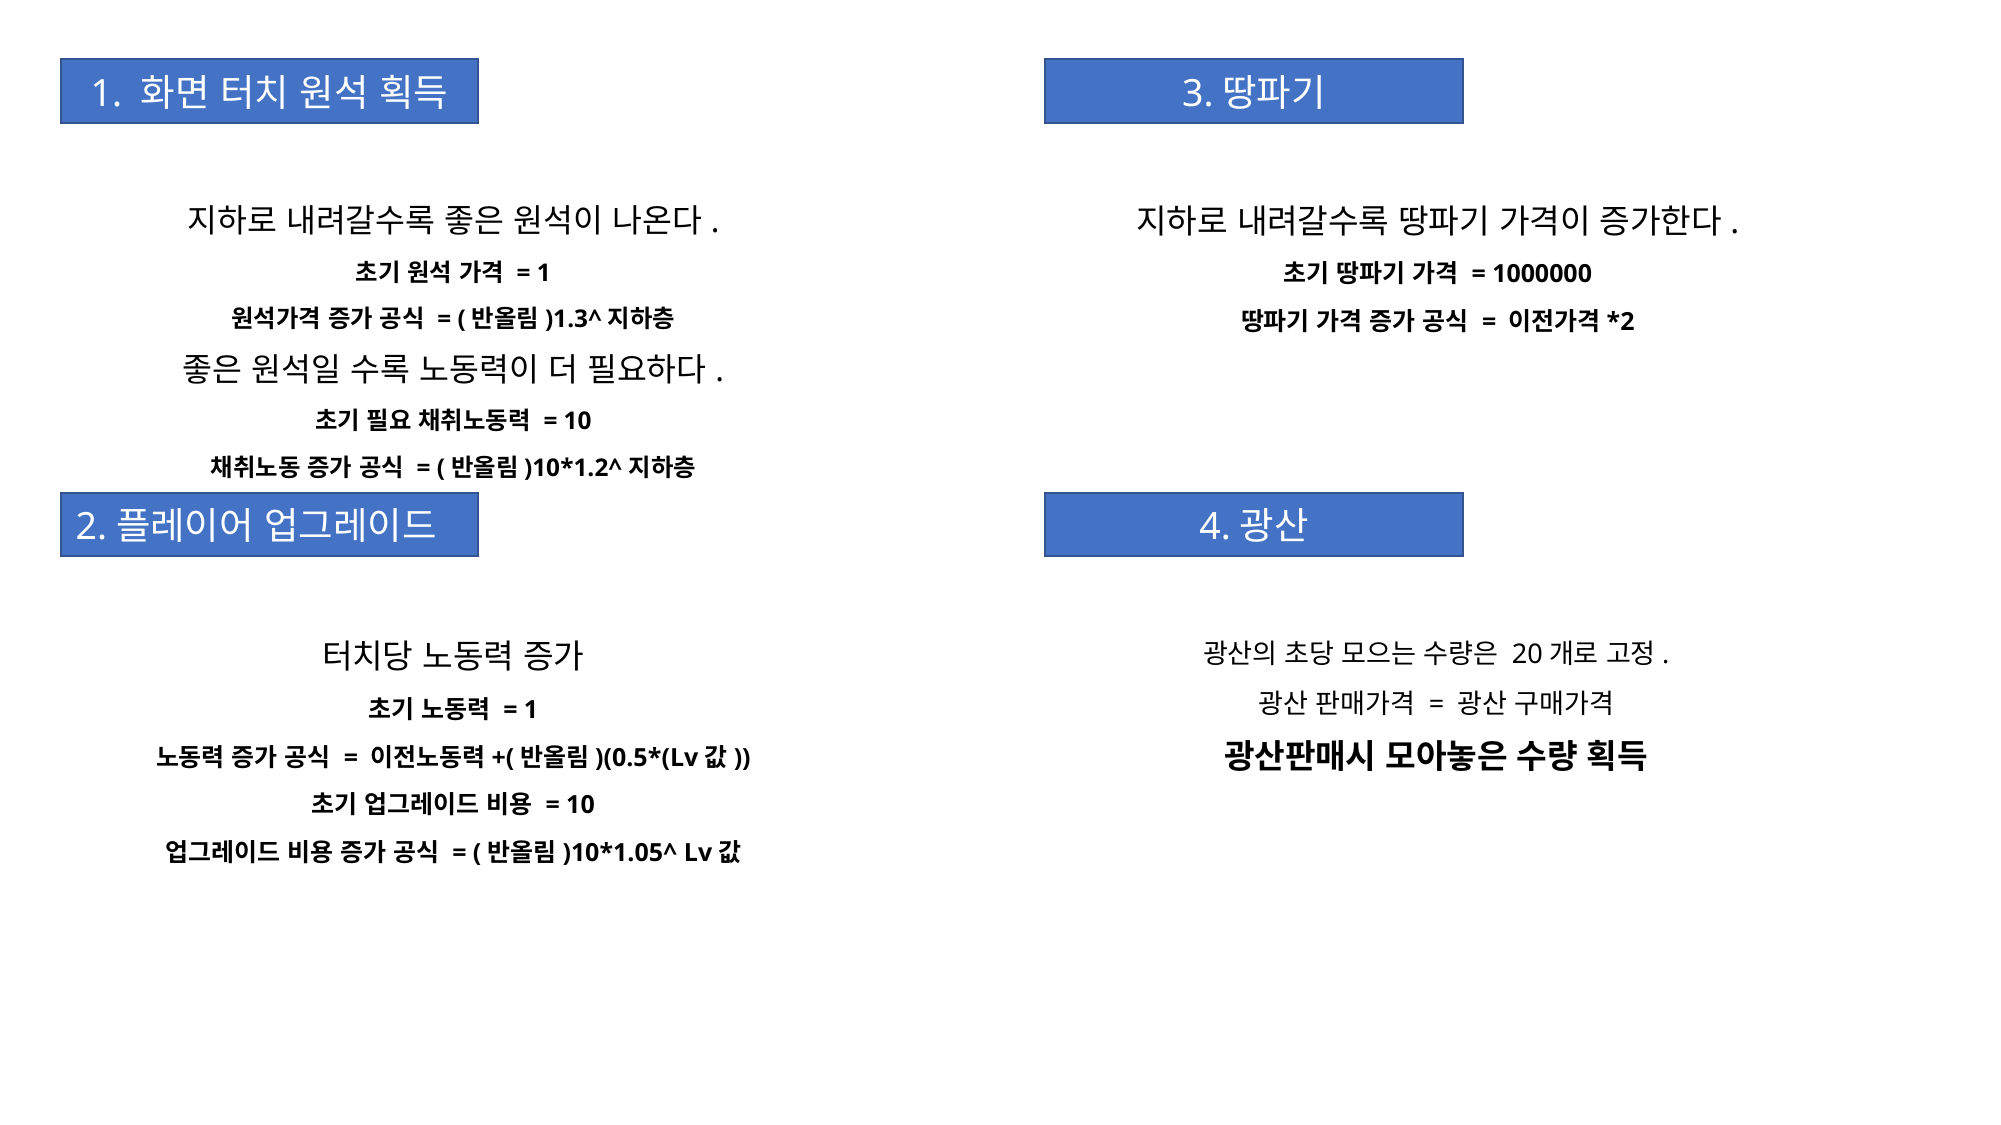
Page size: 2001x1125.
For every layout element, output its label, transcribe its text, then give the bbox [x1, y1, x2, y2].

text_box 1. 화면 터치 원석 획득 [60, 58, 479, 124]
text_box 4.광산 [1044, 492, 1464, 557]
text_box 터치당 노동력 증가 초기 노동력 = 1 노동력 증가 공식 = 이전노동력+(반올림)(0.5*(Lv값)) 초기 업그레이드 비용 = 10 업그레이드 비용 증가 공식 = (반올림)10*1.05^ Lv값 [62, 632, 845, 927]
text_box 광산의 초당 모으는 수량은 20개로 고정. 광산 판매가격 = 광산 구매가격 광산판매시 모아놓은 수량 획득 [1045, 632, 1828, 927]
text_box 지하로 내려갈수록 좋은 원석이 나온다. 초기 원석 가격 = 1 원석가격 증가 공식 = (반올림)1.3^지하층 좋은 원석일 수록 노동력이 더 필요하다. 초기 필요 채취노동력 = 10 채취노동 증가 공식 = (반올림)10*1.2^지하층 [62, 197, 845, 491]
text_box 2.플레이어 업그레이드 [60, 492, 479, 557]
text_box 3.땅파기 [1044, 58, 1464, 124]
text_box 지하로 내려갈수록 땅파기 가격이 증가한다. 초기 땅파기 가격 = 1000000 땅파기 가격 증가 공식 = 이전가격*2 [1046, 197, 1829, 491]
